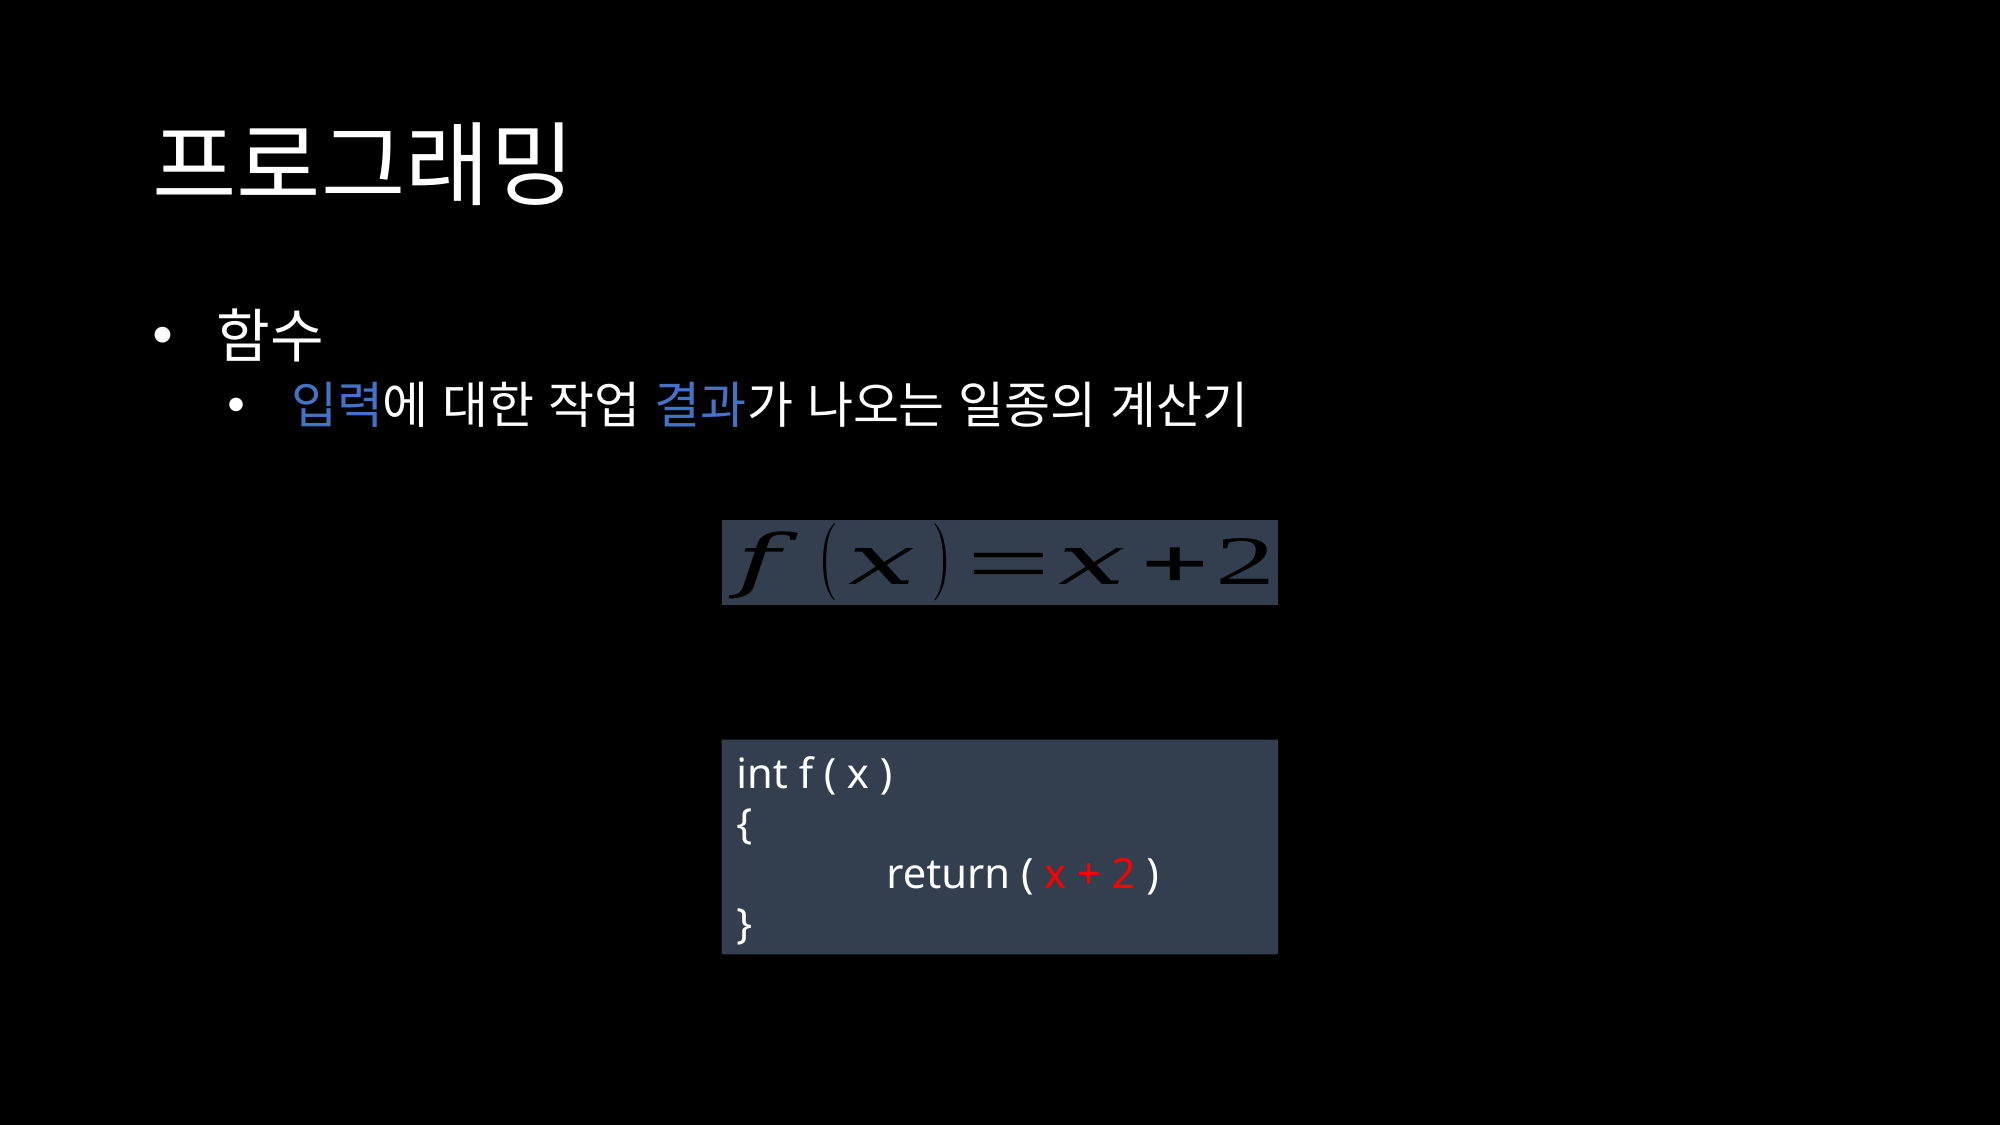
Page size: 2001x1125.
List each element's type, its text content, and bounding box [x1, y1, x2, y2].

title 프로그래밍 [137, 59, 1863, 278]
text_box int f ( x ) { return ( x + 2 ) } [721, 739, 1279, 955]
list 함수 입력에 대한 작업 결과가 나오는 일종의 계산기 [137, 299, 1863, 1014]
